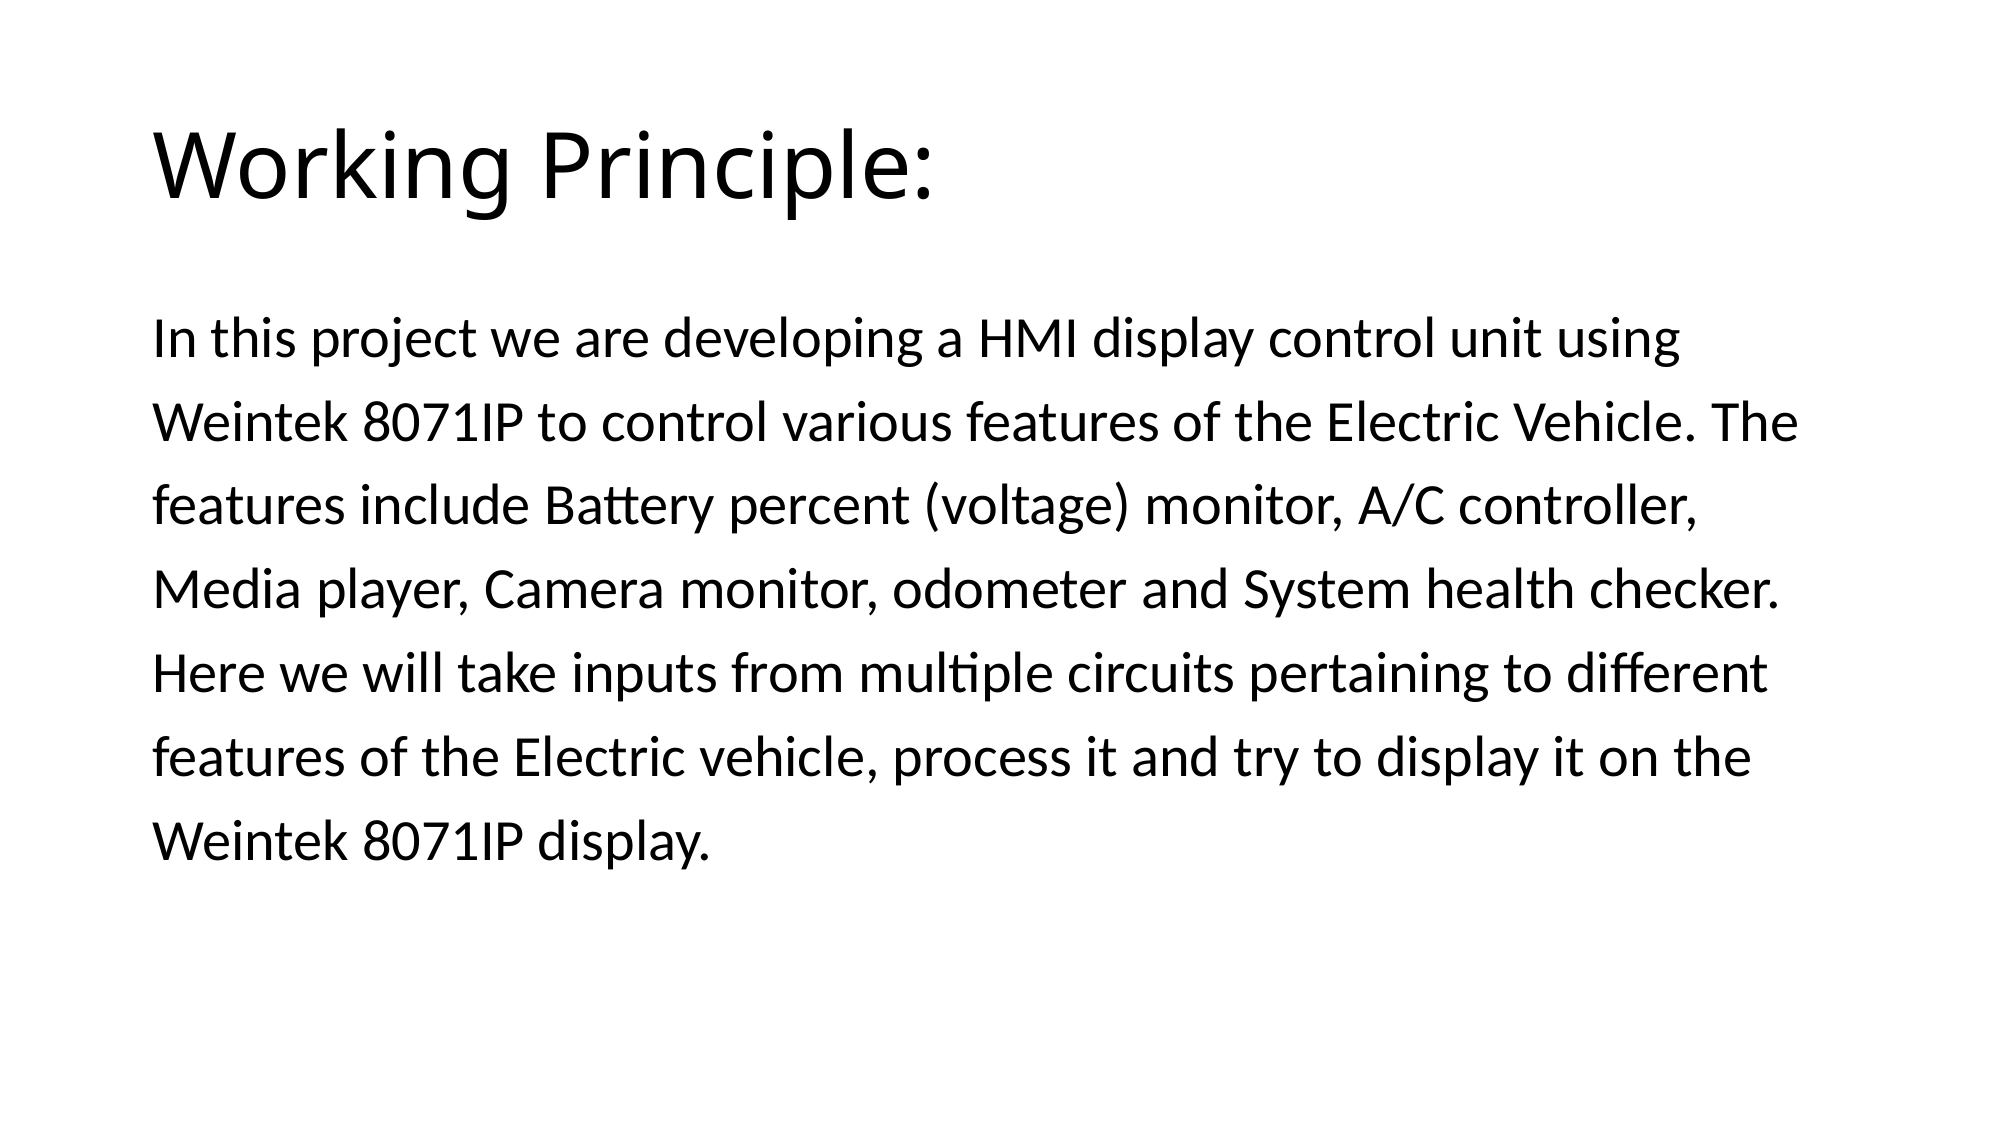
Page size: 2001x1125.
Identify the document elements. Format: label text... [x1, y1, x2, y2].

list In this project we are developing a HMI display control unit using Weintek 8071IP to control various features of the Electric Vehicle. The features include Battery percent (voltage) monitor, A/C controller, Media player, Camera monitor, odometer and System health checker. Here we will take inputs from multiple circuits pertaining to different features of the Electric vehicle, process it and try to display it on the Weintek 8071IP display. [137, 299, 1863, 1014]
title Working Principle: [137, 59, 1863, 278]
